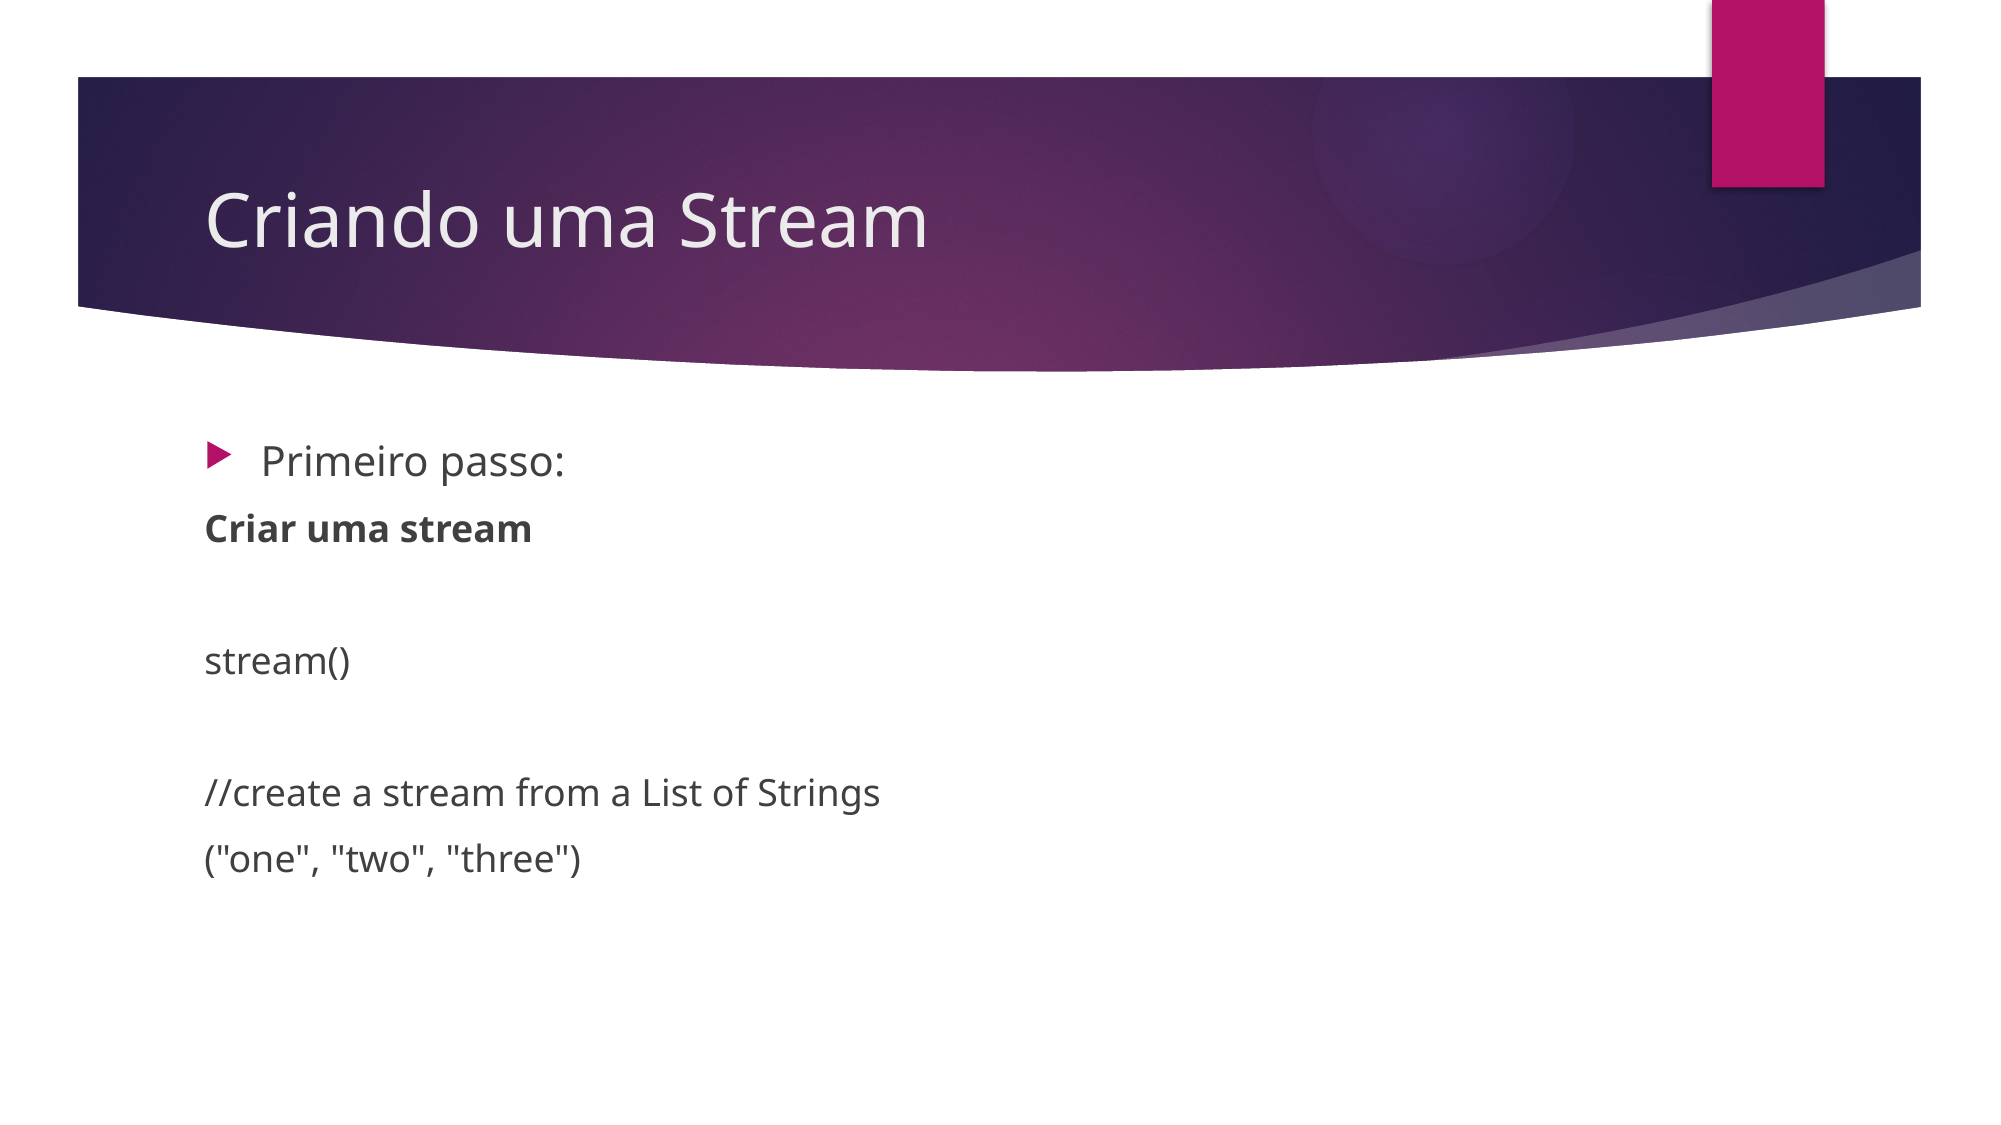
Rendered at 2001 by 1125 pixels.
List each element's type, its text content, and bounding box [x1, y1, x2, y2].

list Primeiro passo: Criar uma stream stream() //create a stream from a List of Strings ("one", "two", "three") [189, 427, 1750, 1035]
title Criando uma Stream [189, 159, 1627, 276]
